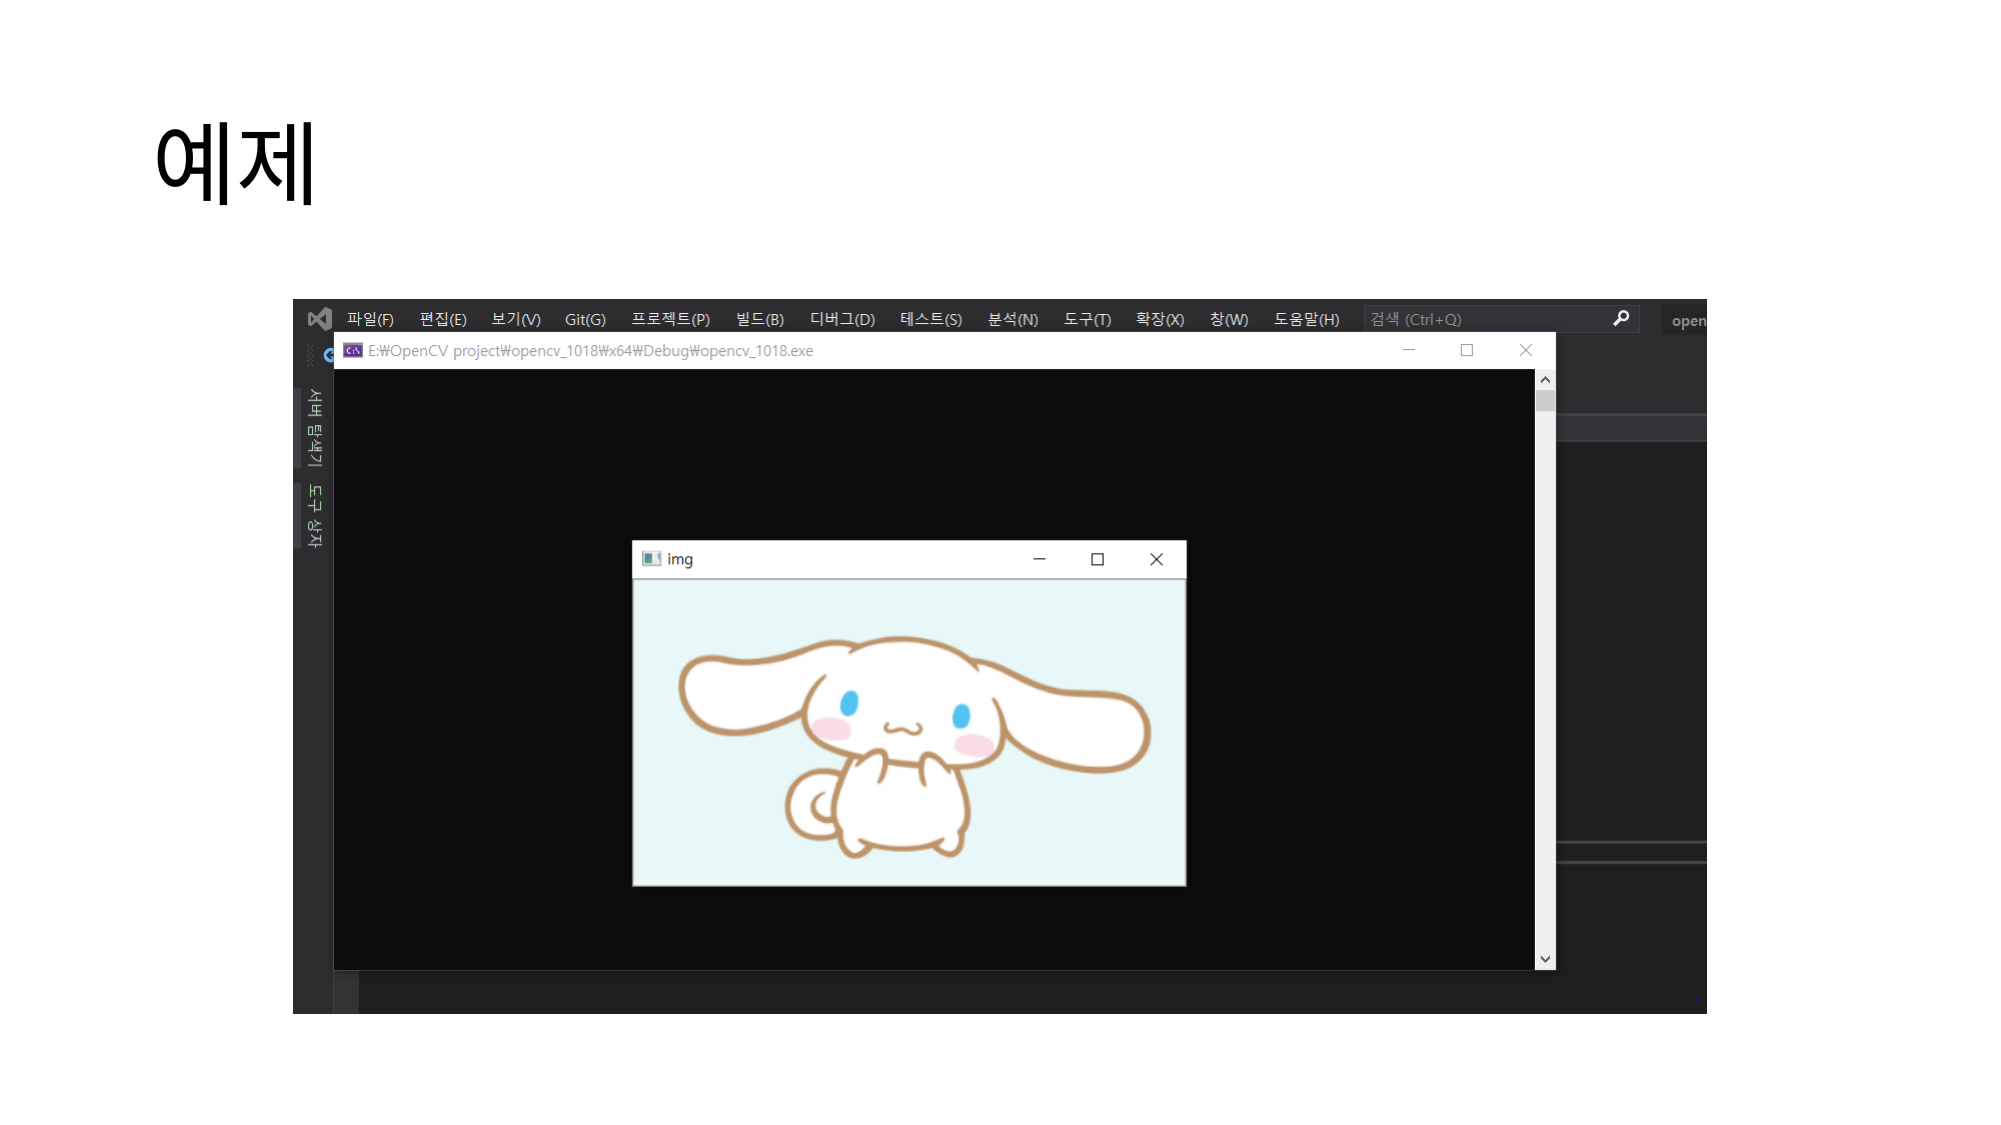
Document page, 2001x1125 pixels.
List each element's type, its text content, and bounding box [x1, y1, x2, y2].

title 예제 [137, 59, 1863, 278]
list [293, 299, 1707, 1014]
